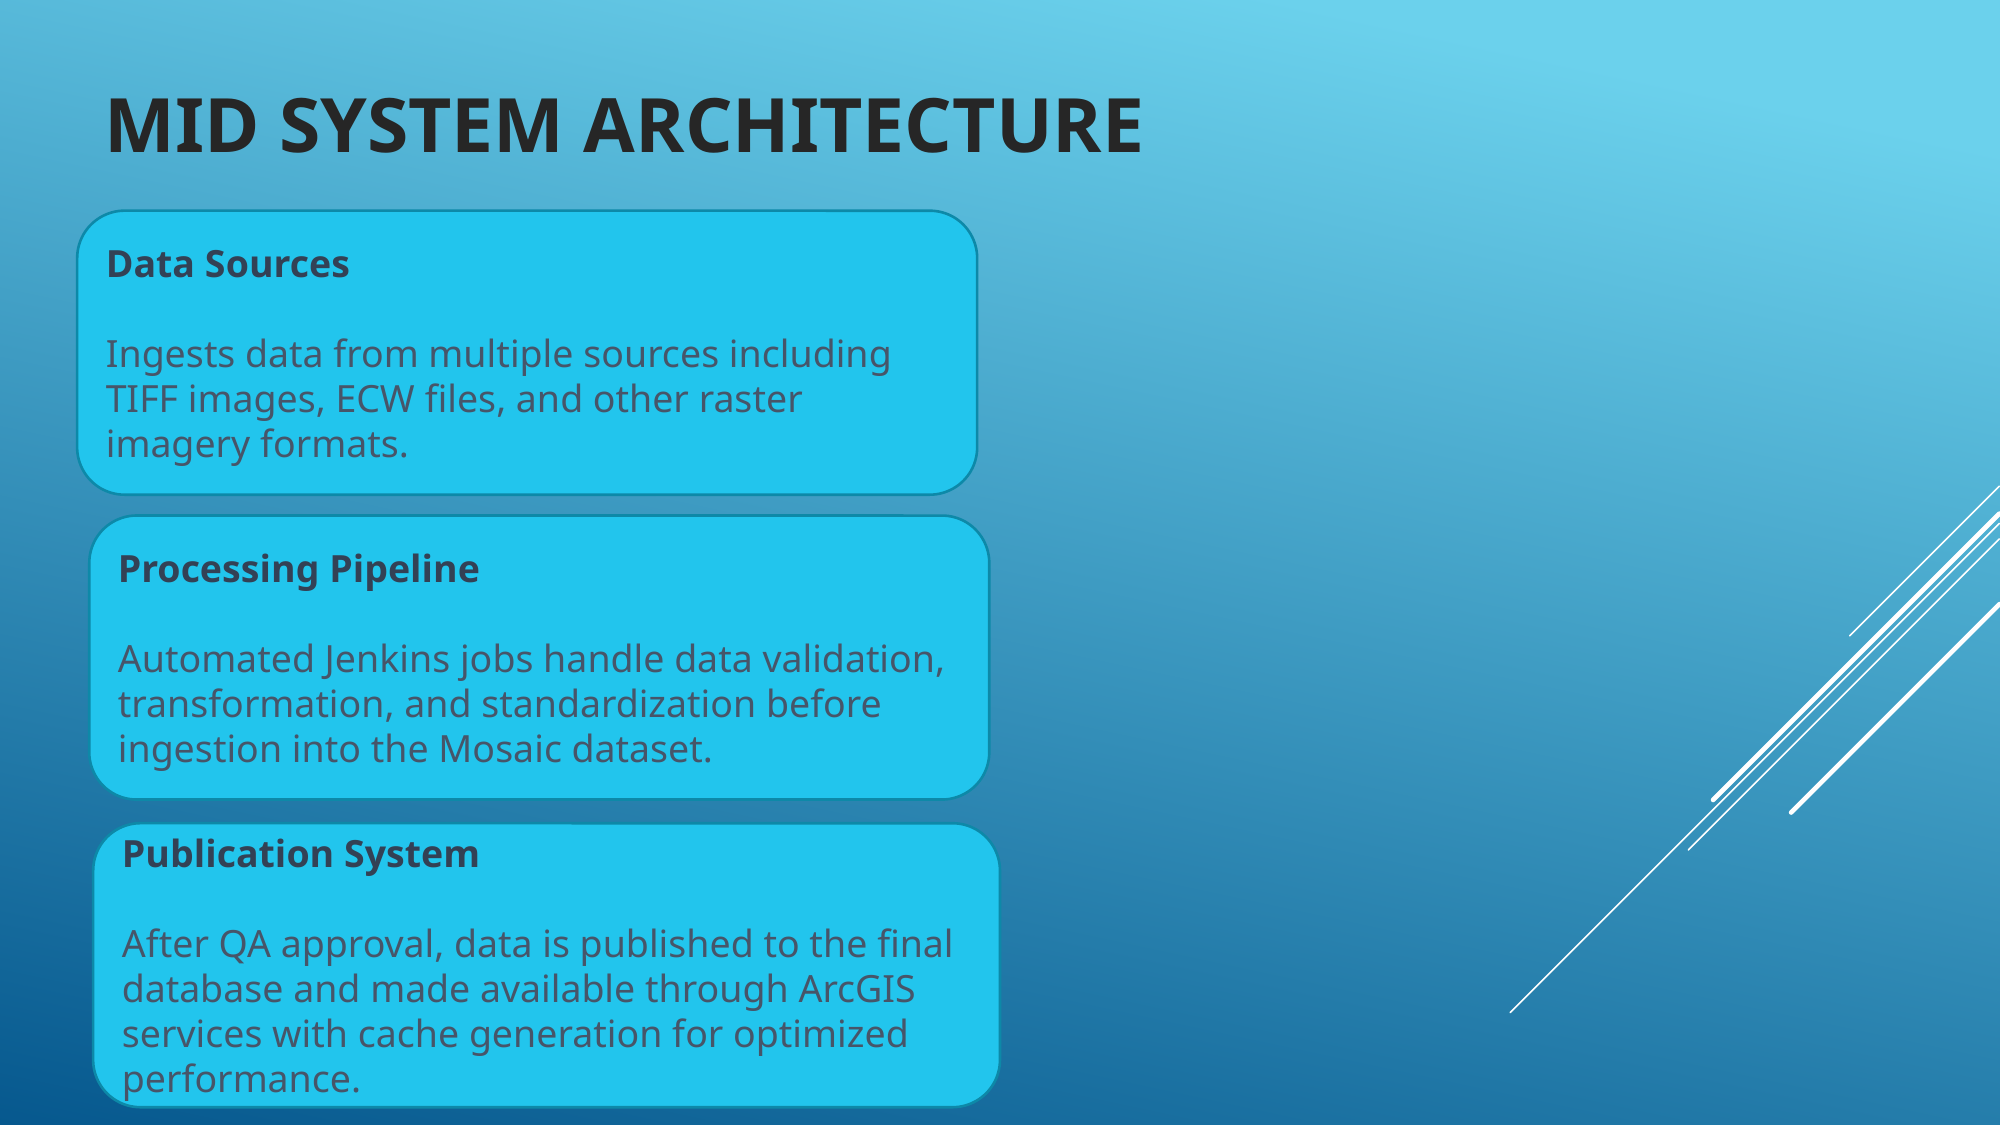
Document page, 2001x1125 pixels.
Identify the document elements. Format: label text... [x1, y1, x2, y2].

text_box Data Sources Ingests data from multiple sources including TIFF images, ECW files, and other raster imagery formats. [75, 209, 979, 497]
text_box Processing Pipeline Automated Jenkins jobs handle data validation, transformation, and standardization before ingestion into the Mosaic dataset. [87, 514, 991, 801]
title MiD System Architecture [89, 44, 1911, 201]
text_box Publication System After QA approval, data is published to the final database and made available through ArcGIS services with cache generation for optimized performance. [91, 821, 1002, 1109]
